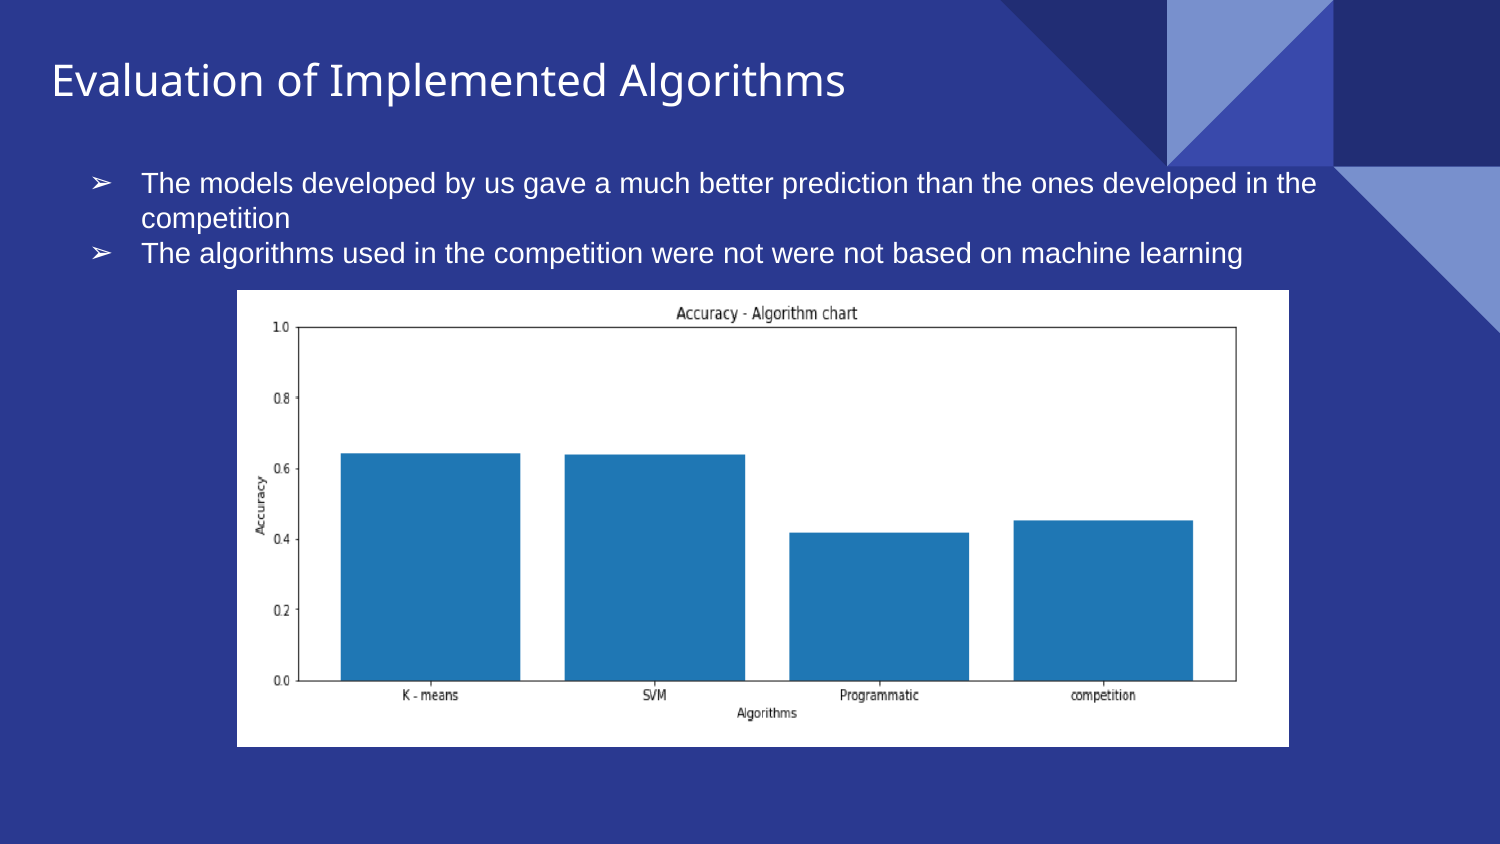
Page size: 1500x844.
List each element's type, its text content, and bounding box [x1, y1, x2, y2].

title Evaluation of Implemented Algorithms [35, 48, 1385, 120]
picture [237, 290, 1289, 748]
text_box The models developed by us gave a much better prediction than the ones developed in the competition The algorithms used in the competition were not were not based on machine learning [51, 149, 1452, 809]
